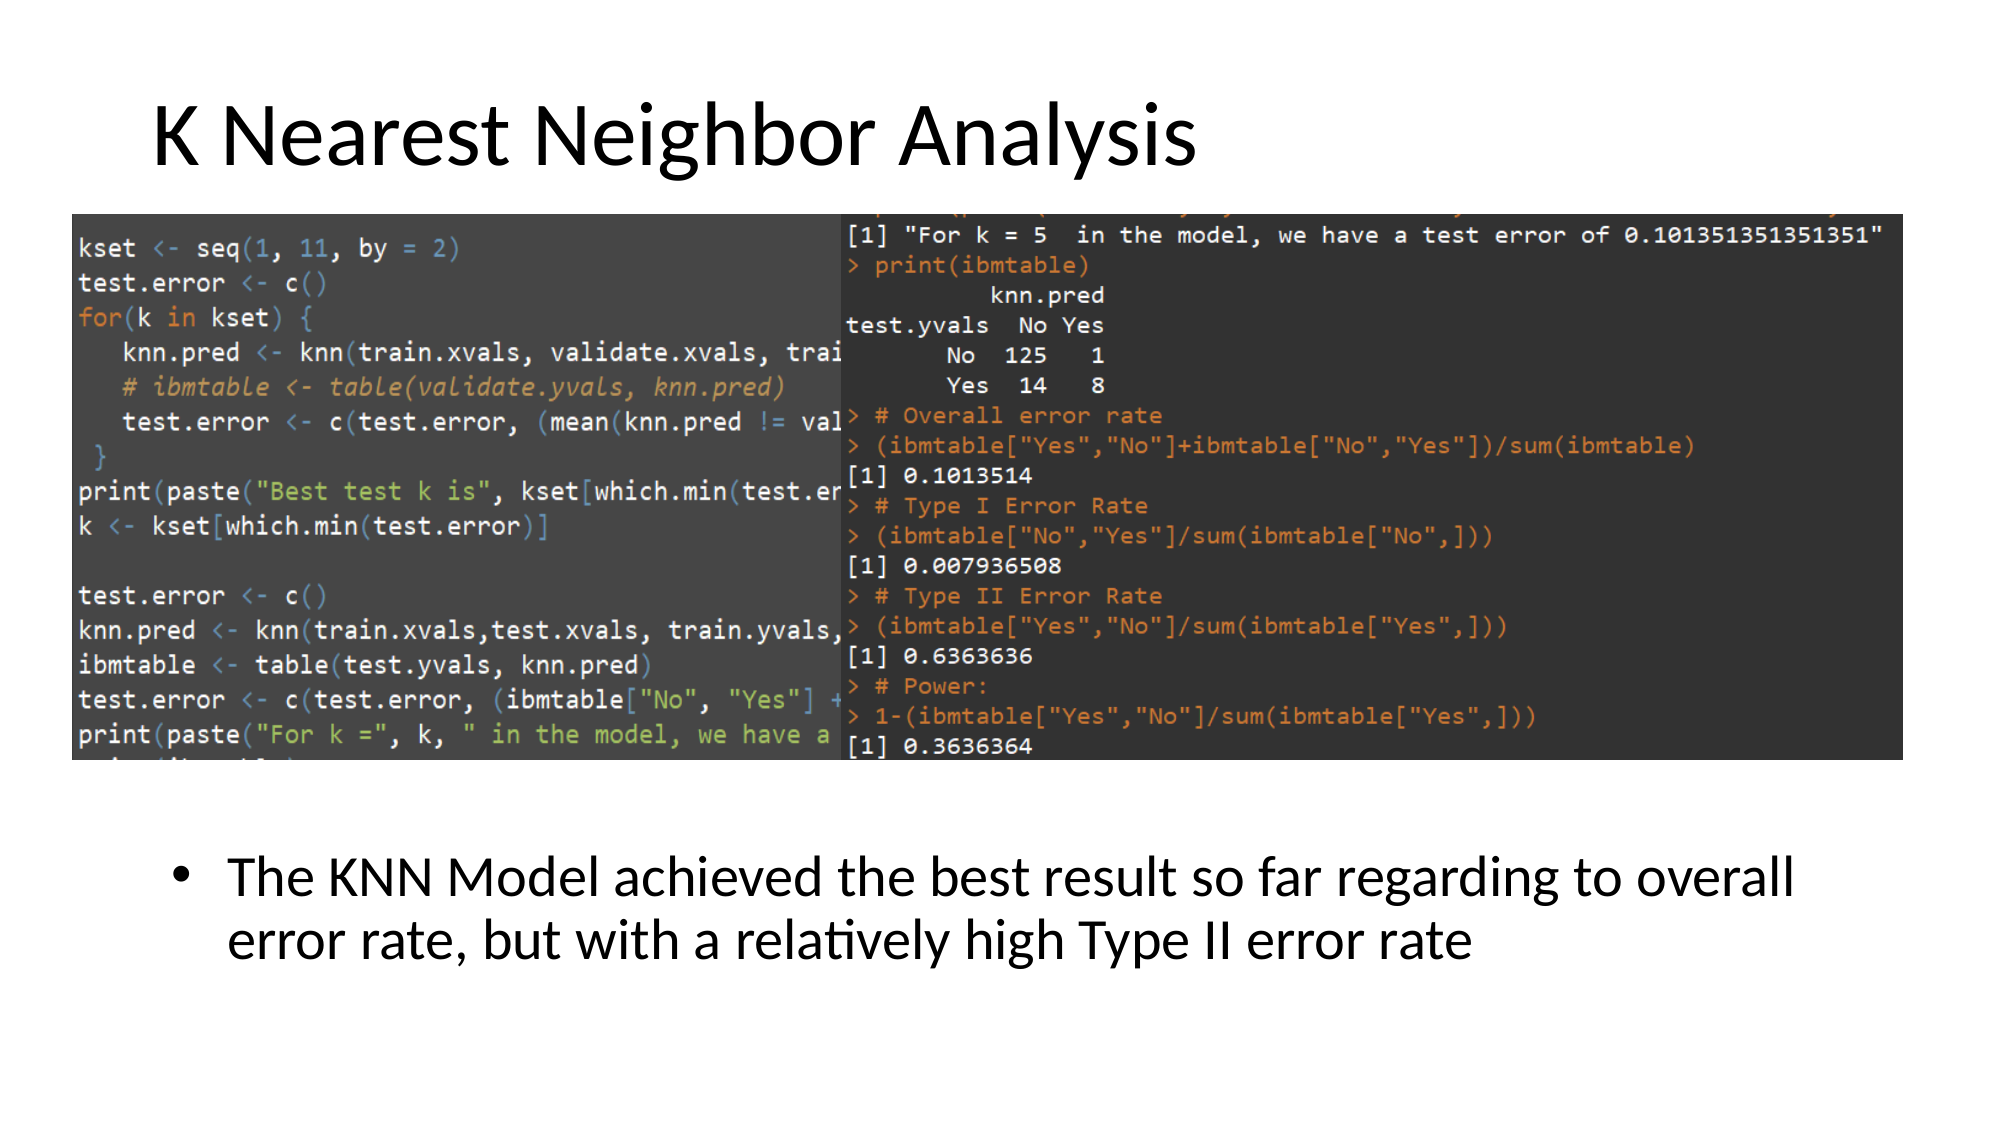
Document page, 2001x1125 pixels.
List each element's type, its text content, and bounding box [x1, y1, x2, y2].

picture [72, 214, 1903, 760]
list The KNN Model achieved the best result so far regarding to overall error rate, but with a relatively high Type II error rate [137, 838, 1903, 1036]
title K Nearest Neighbor Analysis [137, 26, 1863, 214]
